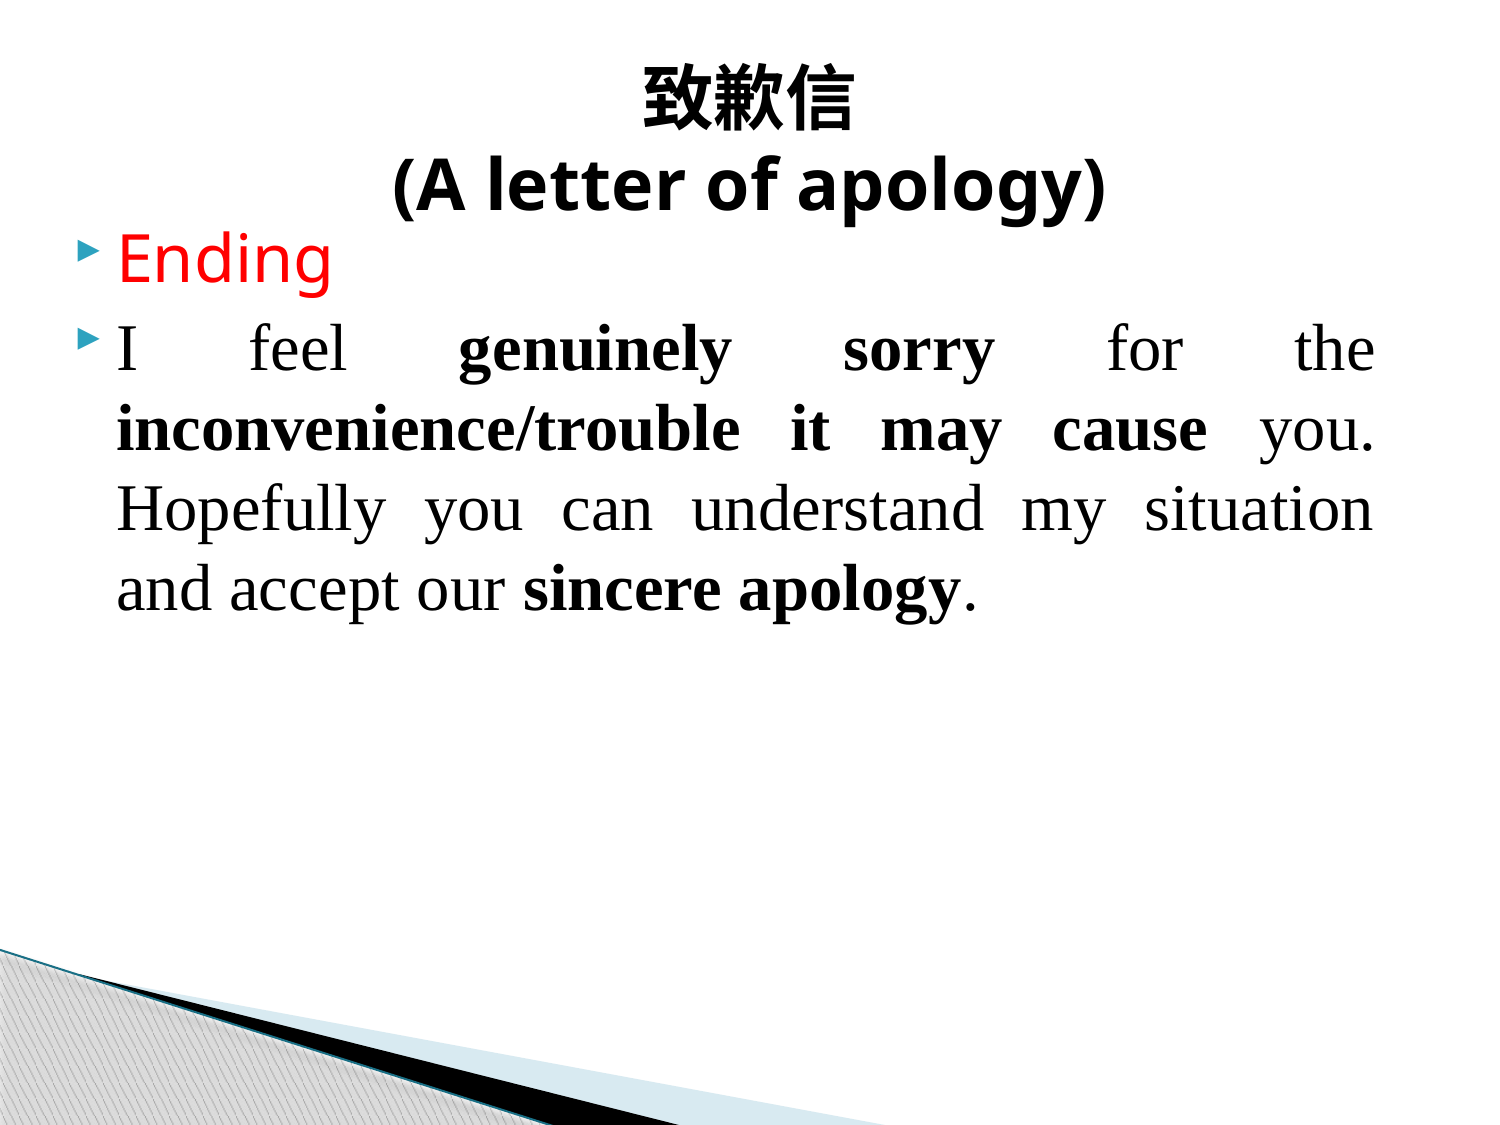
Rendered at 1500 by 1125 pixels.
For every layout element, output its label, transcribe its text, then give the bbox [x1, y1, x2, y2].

list Ending I feel genuinely sorry for the inconvenience/trouble it may cause you. Hopefully you can understand my situation and accept our sincere apology. [41, 208, 1392, 1035]
title 致歉信 (A letter of apology) [75, 45, 1425, 233]
